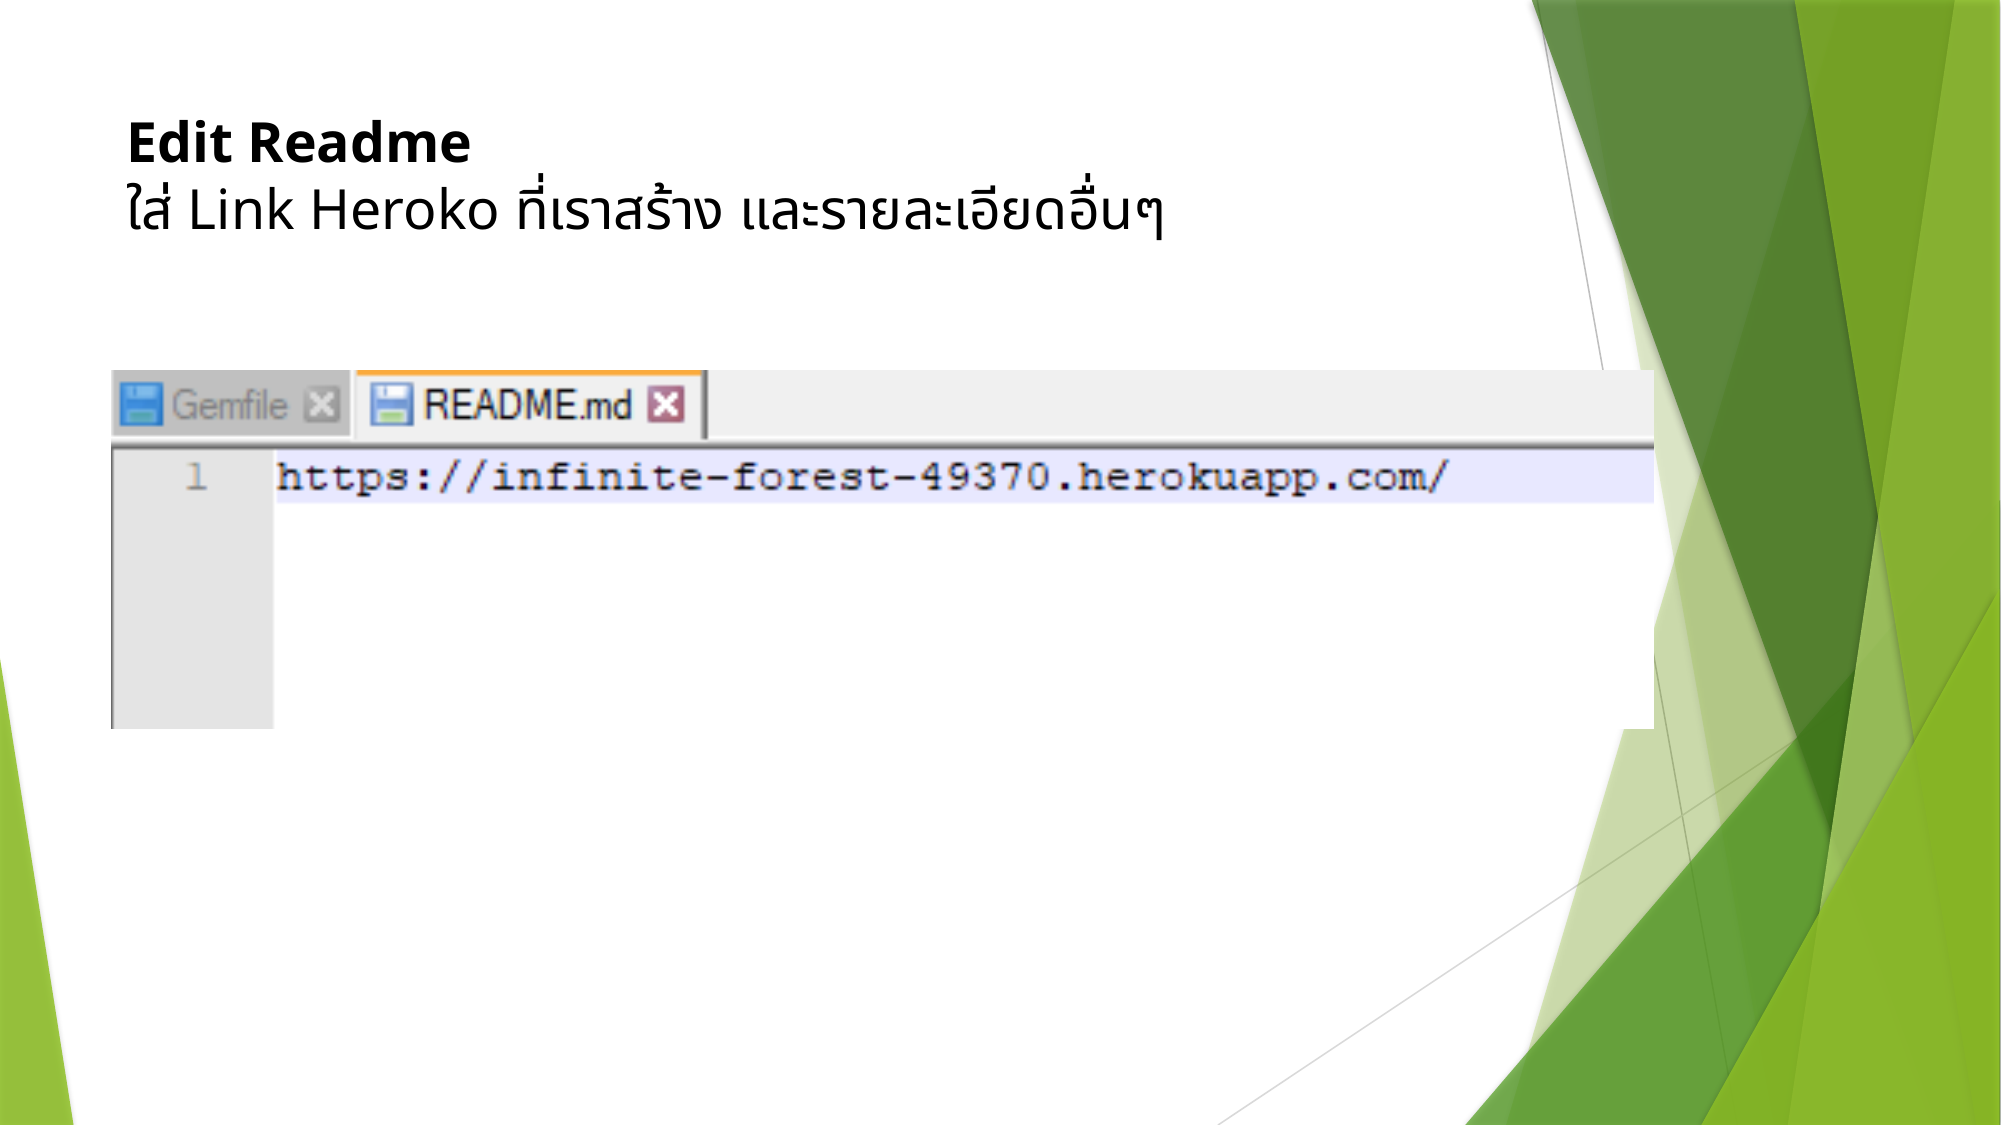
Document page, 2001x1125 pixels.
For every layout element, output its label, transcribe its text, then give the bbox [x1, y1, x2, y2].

title Edit Readme ใส่ Link Heroko ที่เราสร้าง และรายละเอียดอื่นๆ [111, 99, 1522, 317]
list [110, 370, 1655, 729]
